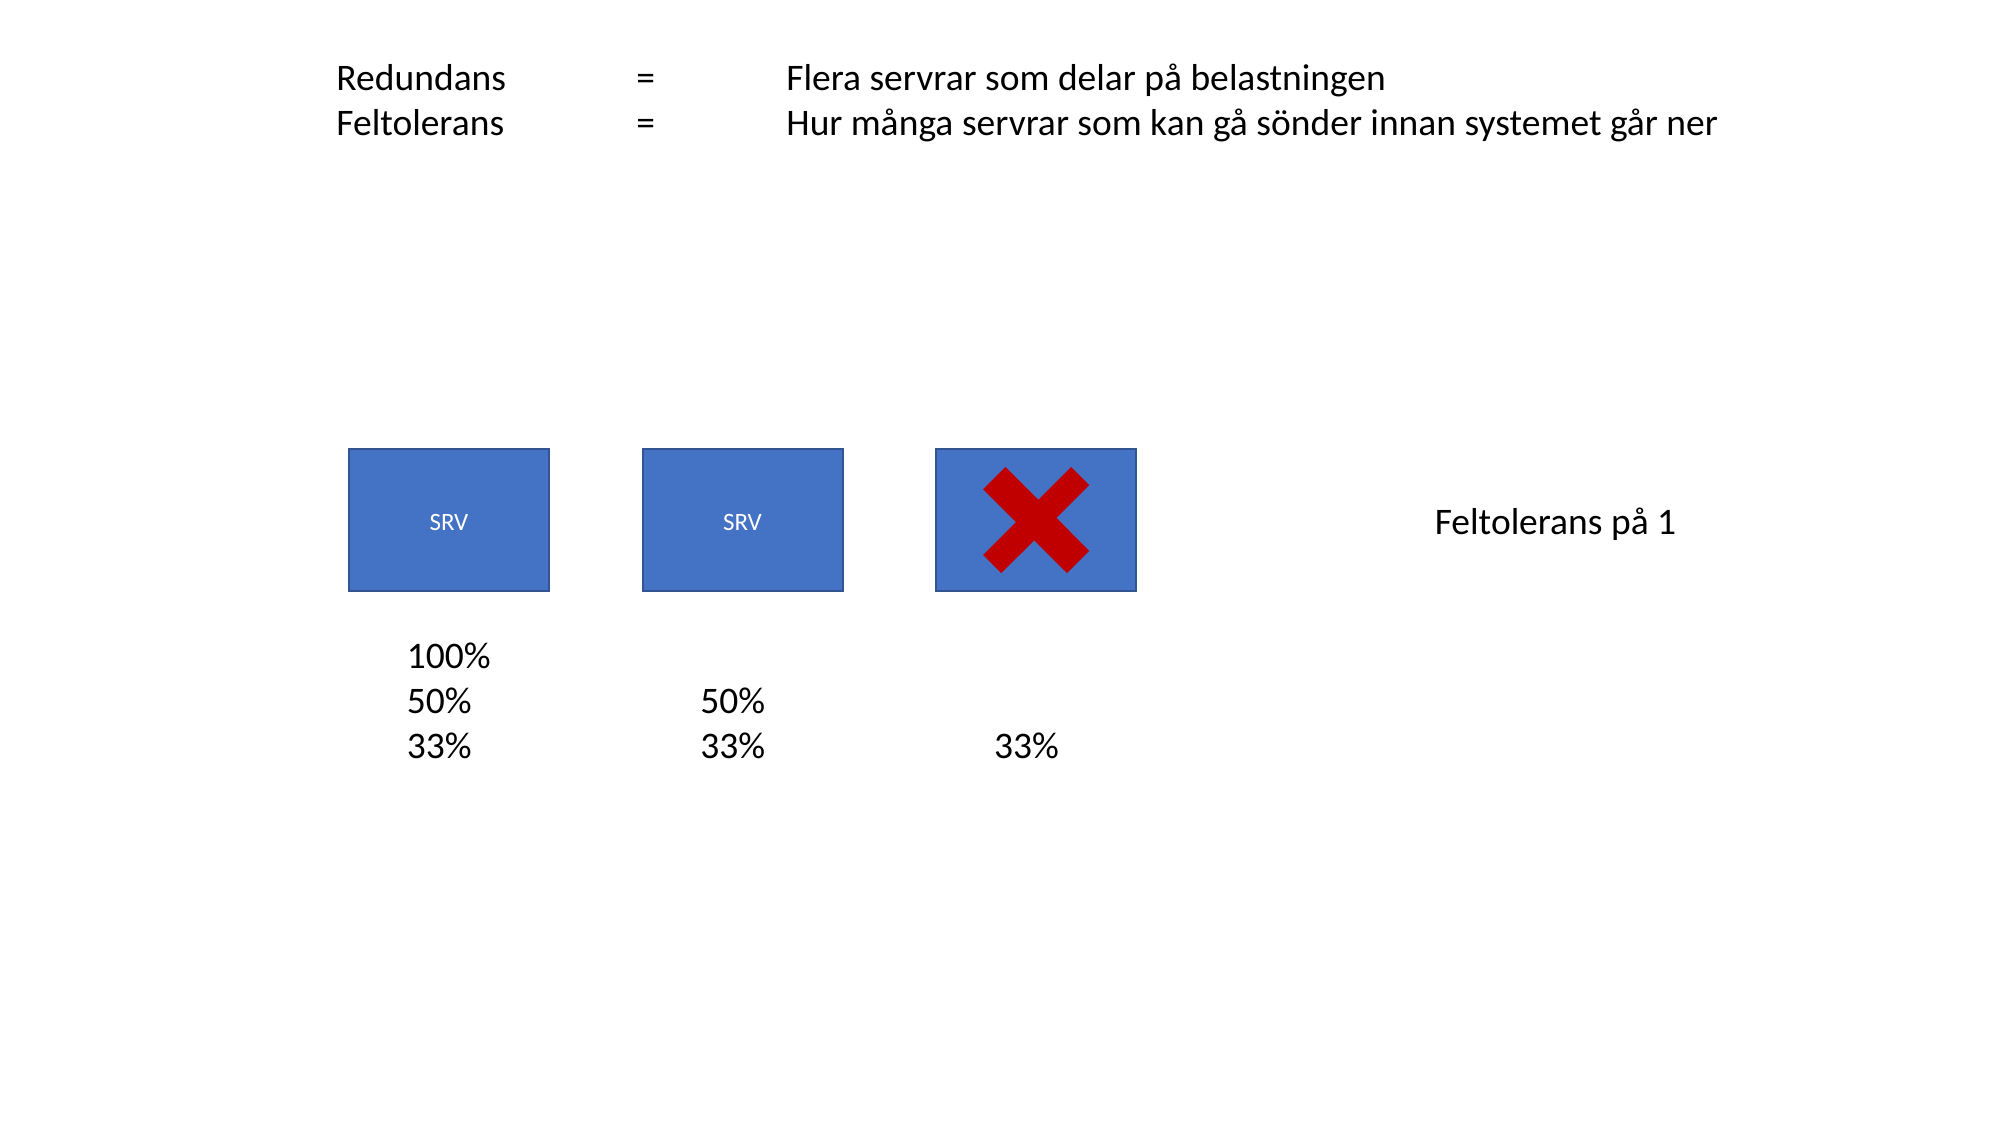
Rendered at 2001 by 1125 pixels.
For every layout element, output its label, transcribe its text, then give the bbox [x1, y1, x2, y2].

text_box SRV [348, 448, 550, 592]
text_box Feltolerans på 1 [1420, 489, 1692, 550]
text_box 50% 33% [685, 623, 781, 774]
text_box [981, 465, 1091, 575]
text_box SRV [935, 448, 1137, 592]
text_box 33% [979, 623, 1074, 774]
text_box Redundans = Flera servrar som delar på belastningen Feltolerans = Hur många servrar som kan gå sönder innan systemet går ner [321, 46, 1735, 151]
text_box 100% 50% 33% [392, 623, 506, 774]
text_box SRV [642, 448, 844, 592]
